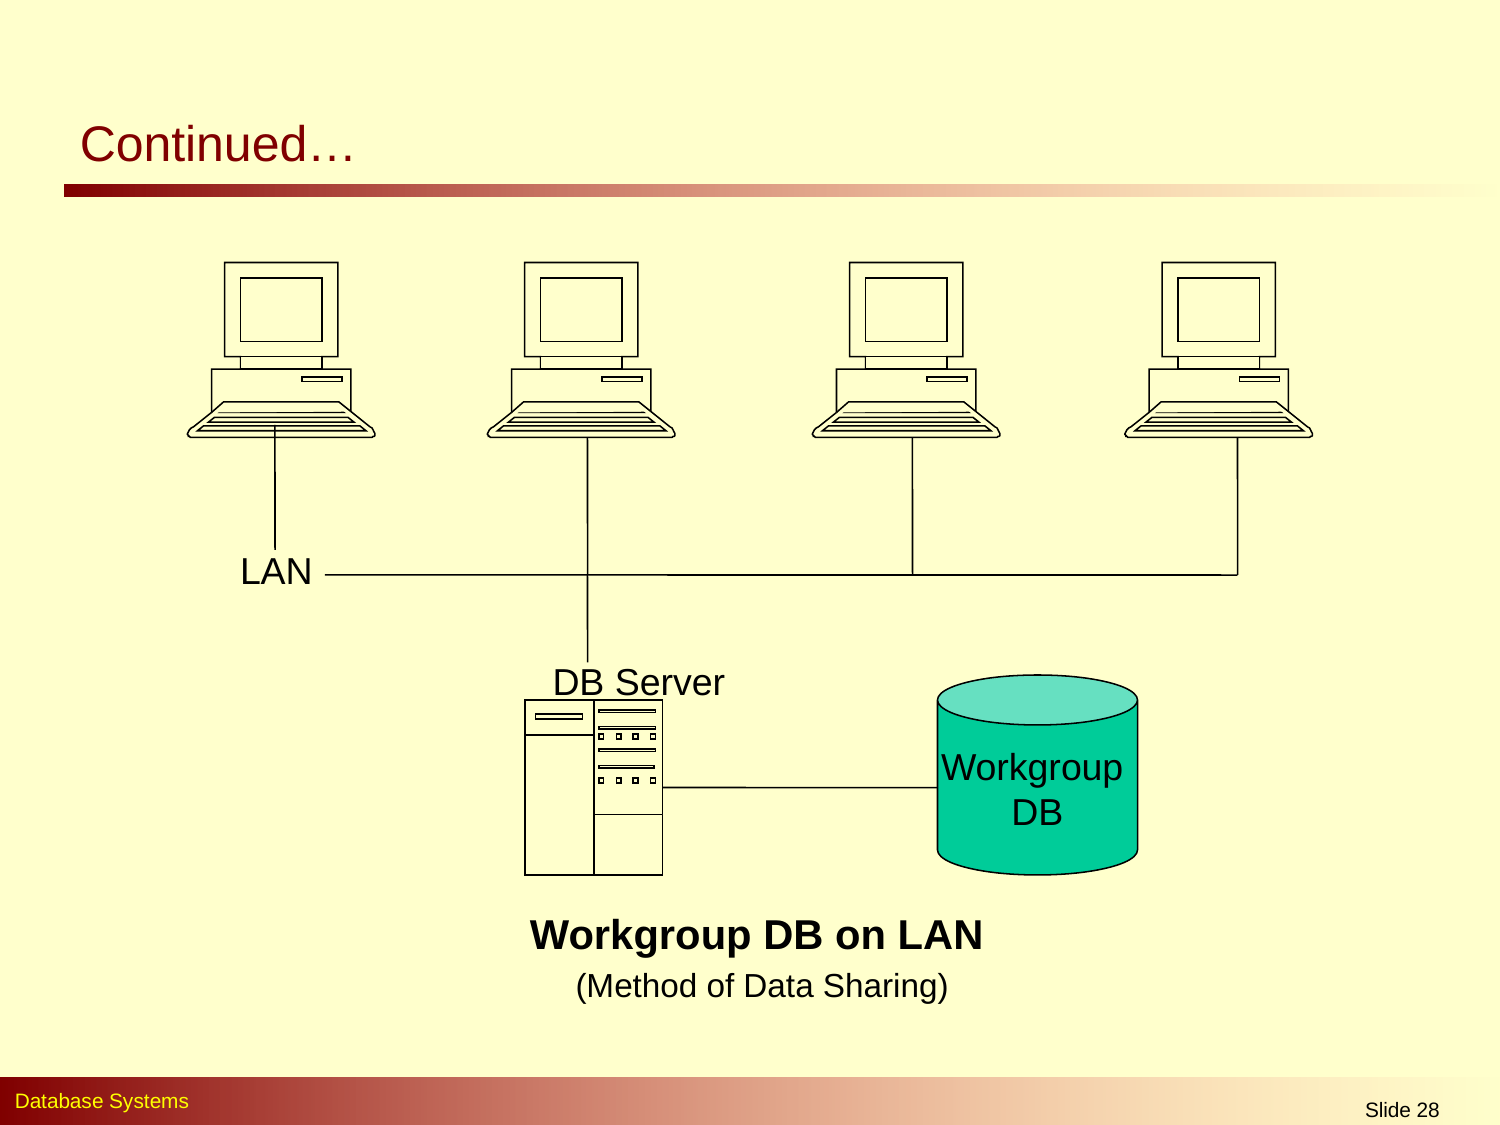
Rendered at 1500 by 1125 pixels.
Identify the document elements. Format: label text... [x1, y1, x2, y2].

text_box DB Server [537, 649, 750, 710]
text_box [187, 262, 375, 438]
text_box [1125, 262, 1313, 438]
title Continued… [64, 101, 411, 182]
list Workgroup DB on LAN (Method of Data Sharing) [87, 900, 1438, 1075]
text_box [487, 262, 675, 438]
text_box [524, 699, 663, 875]
text_box LAN [225, 539, 338, 600]
text_box [812, 262, 1000, 438]
text_box Workgroup DB [937, 675, 1138, 875]
